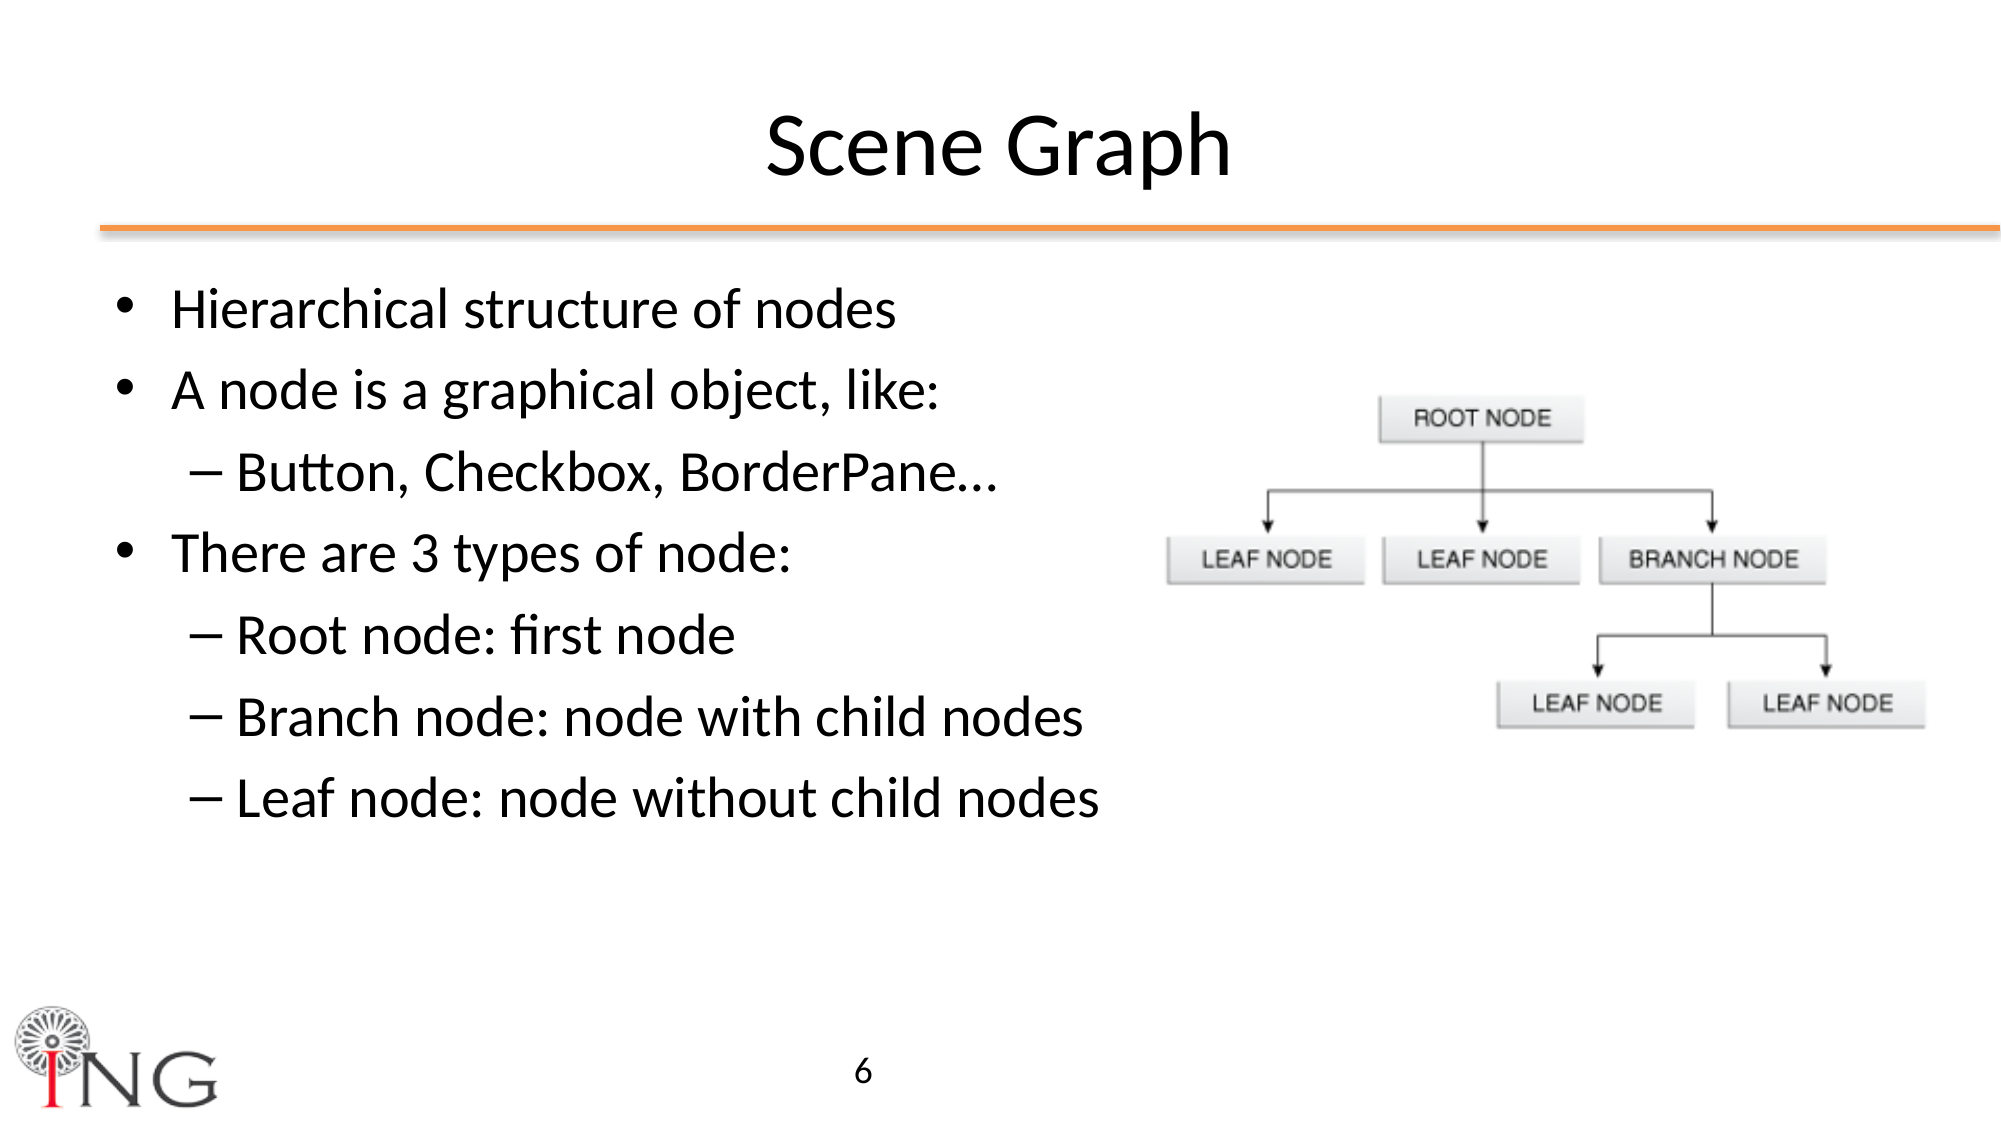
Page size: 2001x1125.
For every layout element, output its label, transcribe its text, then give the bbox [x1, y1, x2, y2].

slide_number 6 [839, 1043, 1900, 1104]
title Scene Graph [99, 45, 1900, 233]
list Hierarchical structure of nodes A node is a graphical object, like: Button, Checkbox, BorderPane… There are 3 types of node: Root node: first node Branch node: node with child nodes Leaf node: node without child nodes [99, 262, 1934, 1005]
picture [0, 987, 244, 1125]
picture [1156, 385, 1935, 740]
